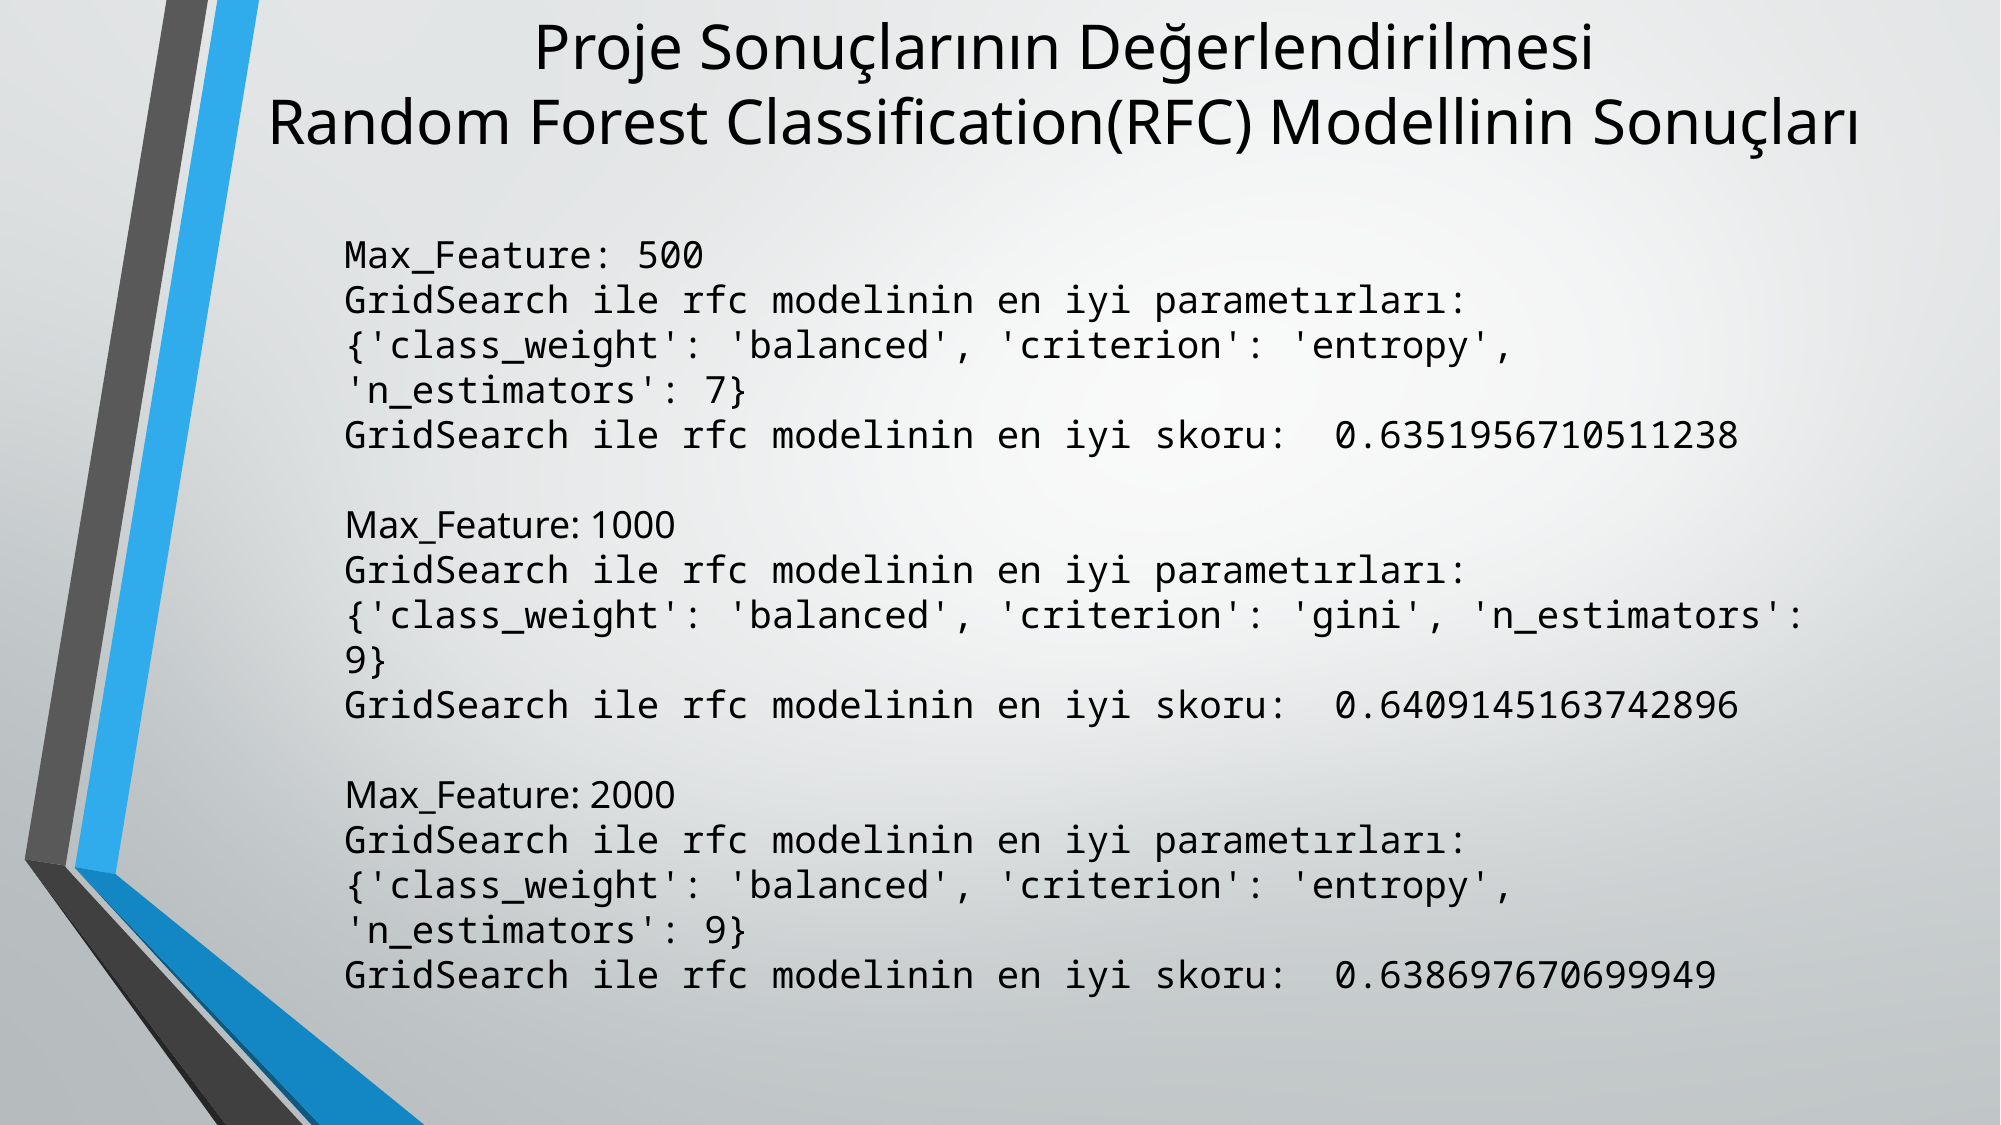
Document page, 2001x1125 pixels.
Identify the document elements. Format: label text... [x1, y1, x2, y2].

text_box Max_Feature: 500 GridSearch ile rfc modelinin en iyi parametırları: {'class_weight': 'balanced', 'criterion': 'entropy', 'n_estimators': 7} GridSearch ile rfc modelinin en iyi skoru: 0.6351956710511238 Max_Feature: 1000 GridSearch ile rfc modelinin en iyi parametırları: {'class_weight': 'balanced', 'criterion': 'gini', 'n_estimators': 9} GridSearch ile rfc modelinin en iyi skoru: 0.6409145163742896 Max_Feature: 2000 GridSearch ile rfc modelinin en iyi parametırları: {'class_weight': 'balanced', 'criterion': 'entropy', 'n_estimators': 9} GridSearch ile rfc modelinin en iyi skoru: 0.638697670699949 [329, 224, 1868, 1004]
title Proje Sonuçlarının Değerlendirilmesi Random Forest Classification(RFC) Modellinin Sonuçları [243, 0, 1887, 166]
